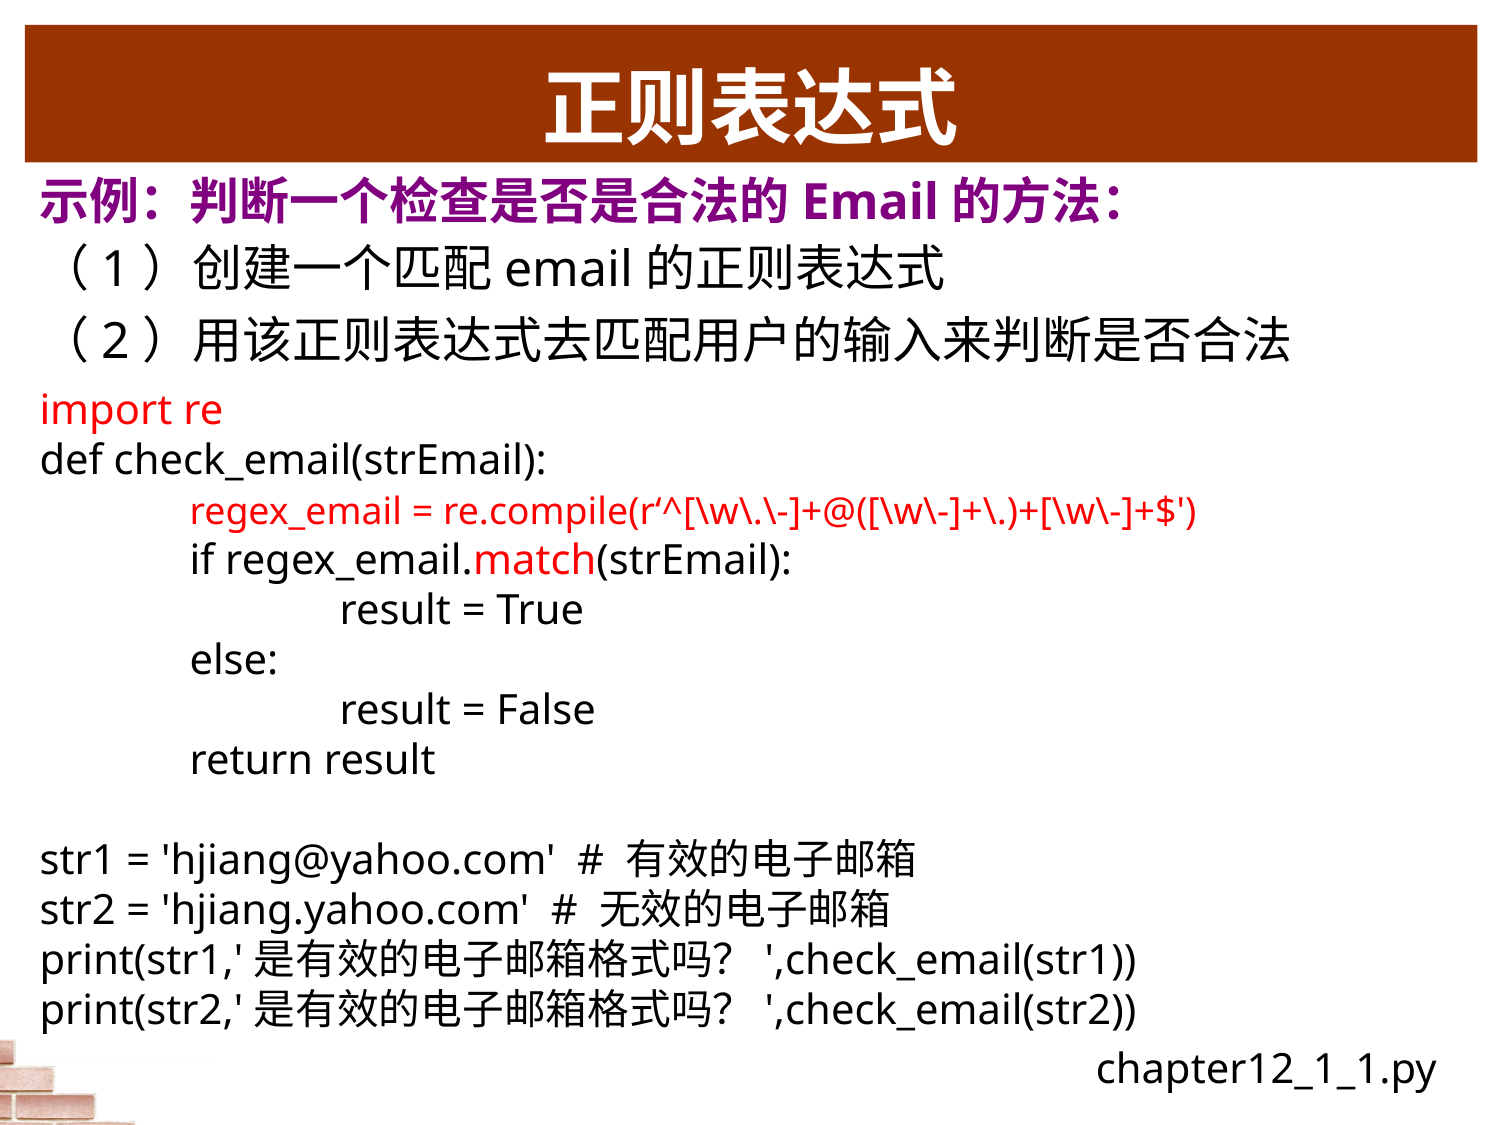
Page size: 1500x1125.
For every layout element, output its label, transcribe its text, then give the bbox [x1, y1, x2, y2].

picture [0, 992, 213, 1125]
title 正则表达式 [24, 24, 1478, 163]
text_box 示例：判断一个检查是否是合法的Email的方法： （1）创建一个匹配email的正则表达式 （2）用该正则表达式去匹配用户的输入来判断是否合法 [24, 162, 1475, 376]
text_box chapter12_1_1.py [1081, 1033, 1452, 1099]
text_box import re def check_email(strEmail): regex_email = re.compile(r‘^[\w\.\-]+@([\w\-]+\.)+[\w\-]+$') if regex_email.match(strEmail): result = True else: result = False return result str1 = 'hjiang@yahoo.com' # 有效的电子邮箱 str2 = 'hjiang.yahoo.com' # 无效的电子邮箱 print(str1,'是有效的电子邮箱格式吗？',check_email(str1)) print(str2,'是有效的电子邮箱格式吗？',check_email(str2)) [24, 375, 1450, 1040]
